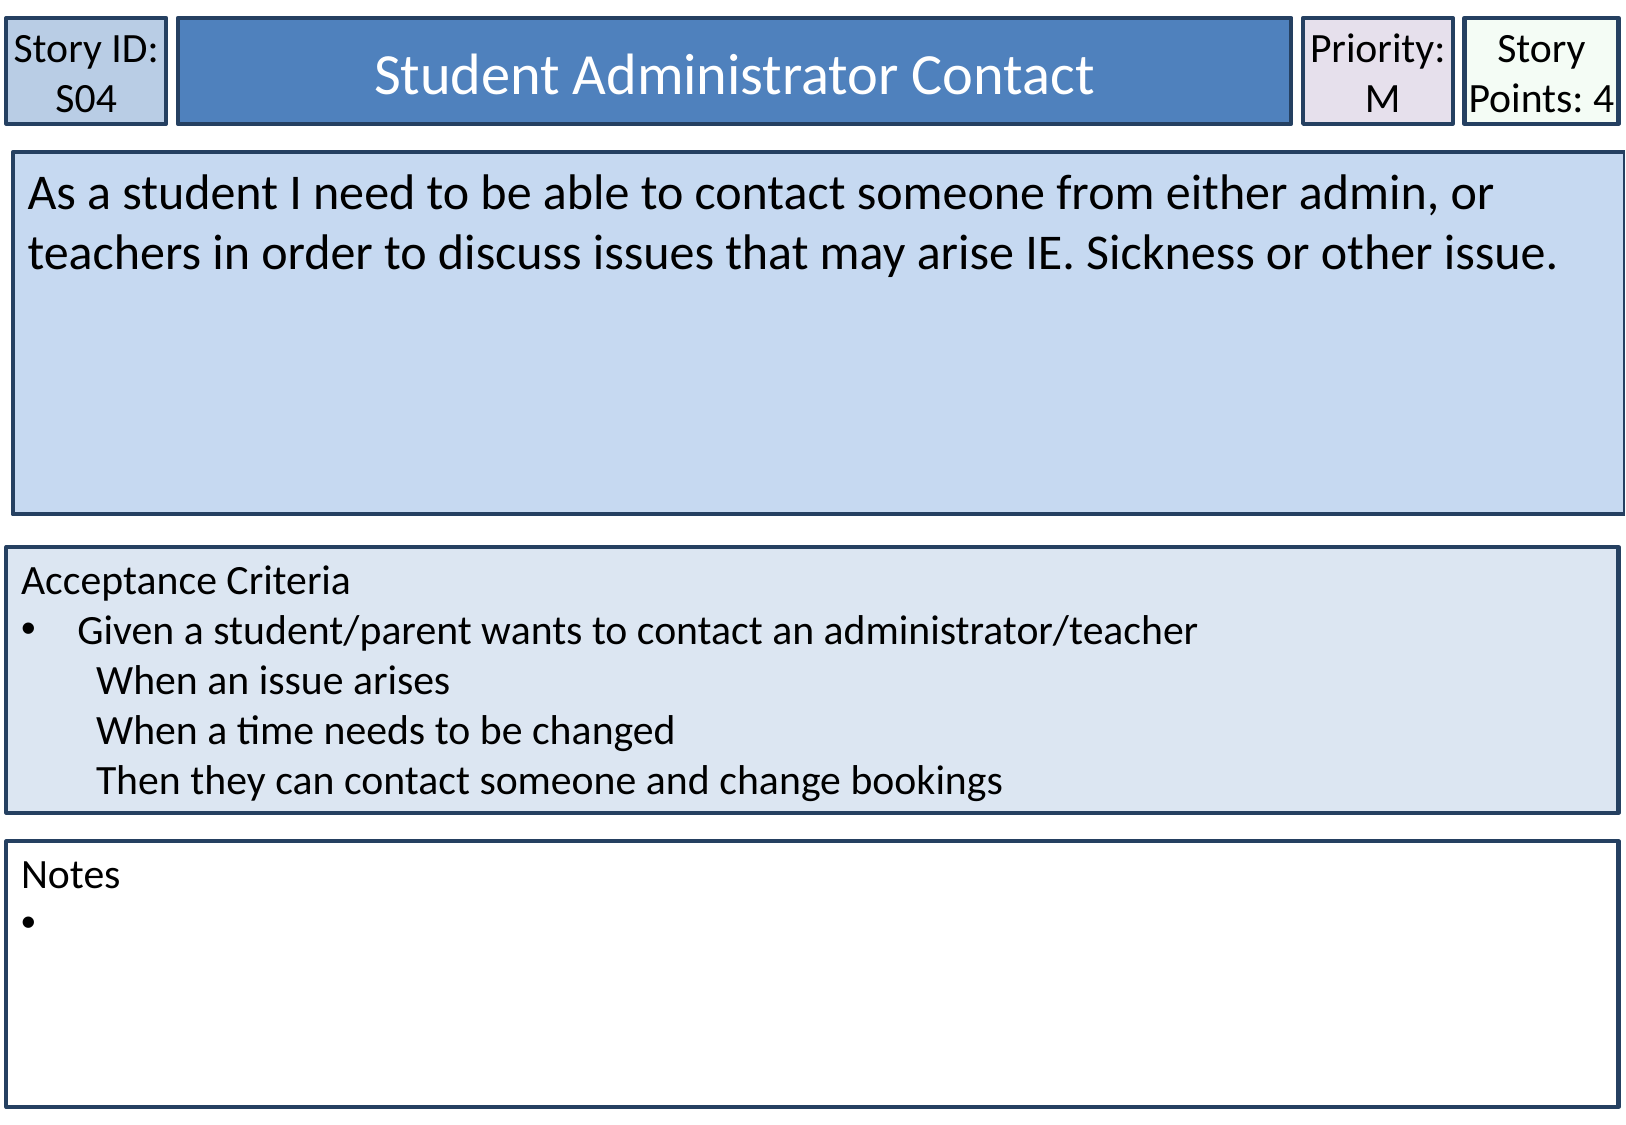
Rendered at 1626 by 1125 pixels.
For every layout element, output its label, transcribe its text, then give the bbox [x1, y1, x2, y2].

text_box Story Points: 4 [1462, 16, 1621, 126]
text_box Priority: M [1301, 16, 1455, 126]
text_box Notes [4, 839, 1621, 1109]
text_box Acceptance Criteria Given a student/parent wants to contact an administrator/teacher When an issue arises When a time needs to be changed Then they can contact someone and change bookings [4, 545, 1621, 815]
text_box Story ID: S04 [4, 16, 168, 126]
text_box Student Administrator Contact [176, 16, 1293, 126]
text_box As a student I need to be able to contact someone from either admin, or teachers in order to discuss issues that may arise IE. Sickness or other issue. [11, 150, 1625, 516]
